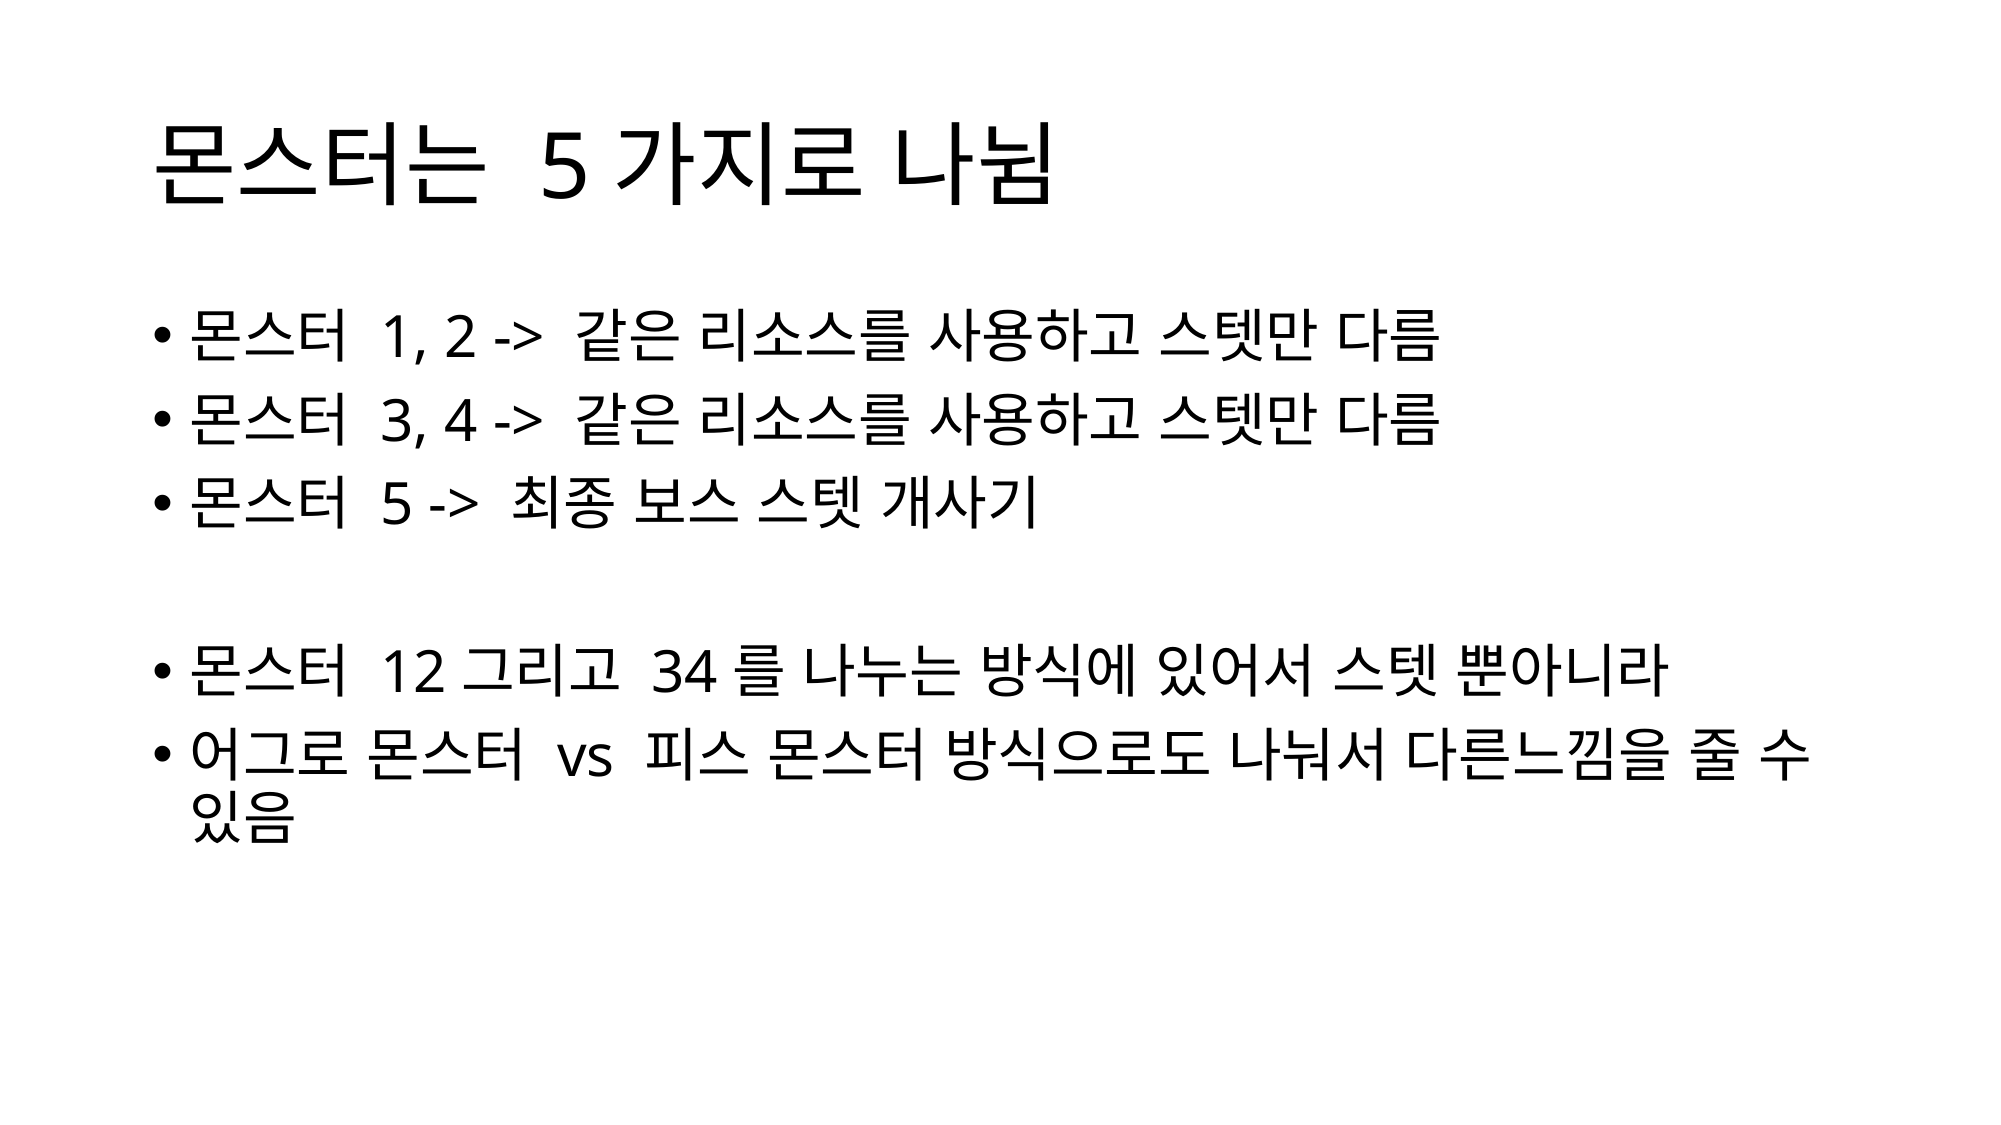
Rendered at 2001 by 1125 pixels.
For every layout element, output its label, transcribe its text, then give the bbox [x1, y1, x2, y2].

title 몬스터는 5가지로 나뉨 [137, 59, 1863, 278]
list 몬스터 1, 2 -> 같은 리소스를 사용하고 스텟만 다름 몬스터 3, 4 -> 같은 리소스를 사용하고 스텟만 다름 몬스터 5 -> 최종 보스 스텟 개사기 몬스터 12그리고 34를 나누는 방식에 있어서 스텟 뿐아니라 어그로 몬스터 vs 피스 몬스터 방식으로도 나눠서 다른느낌을 줄 수 있음 [137, 299, 1863, 1014]
